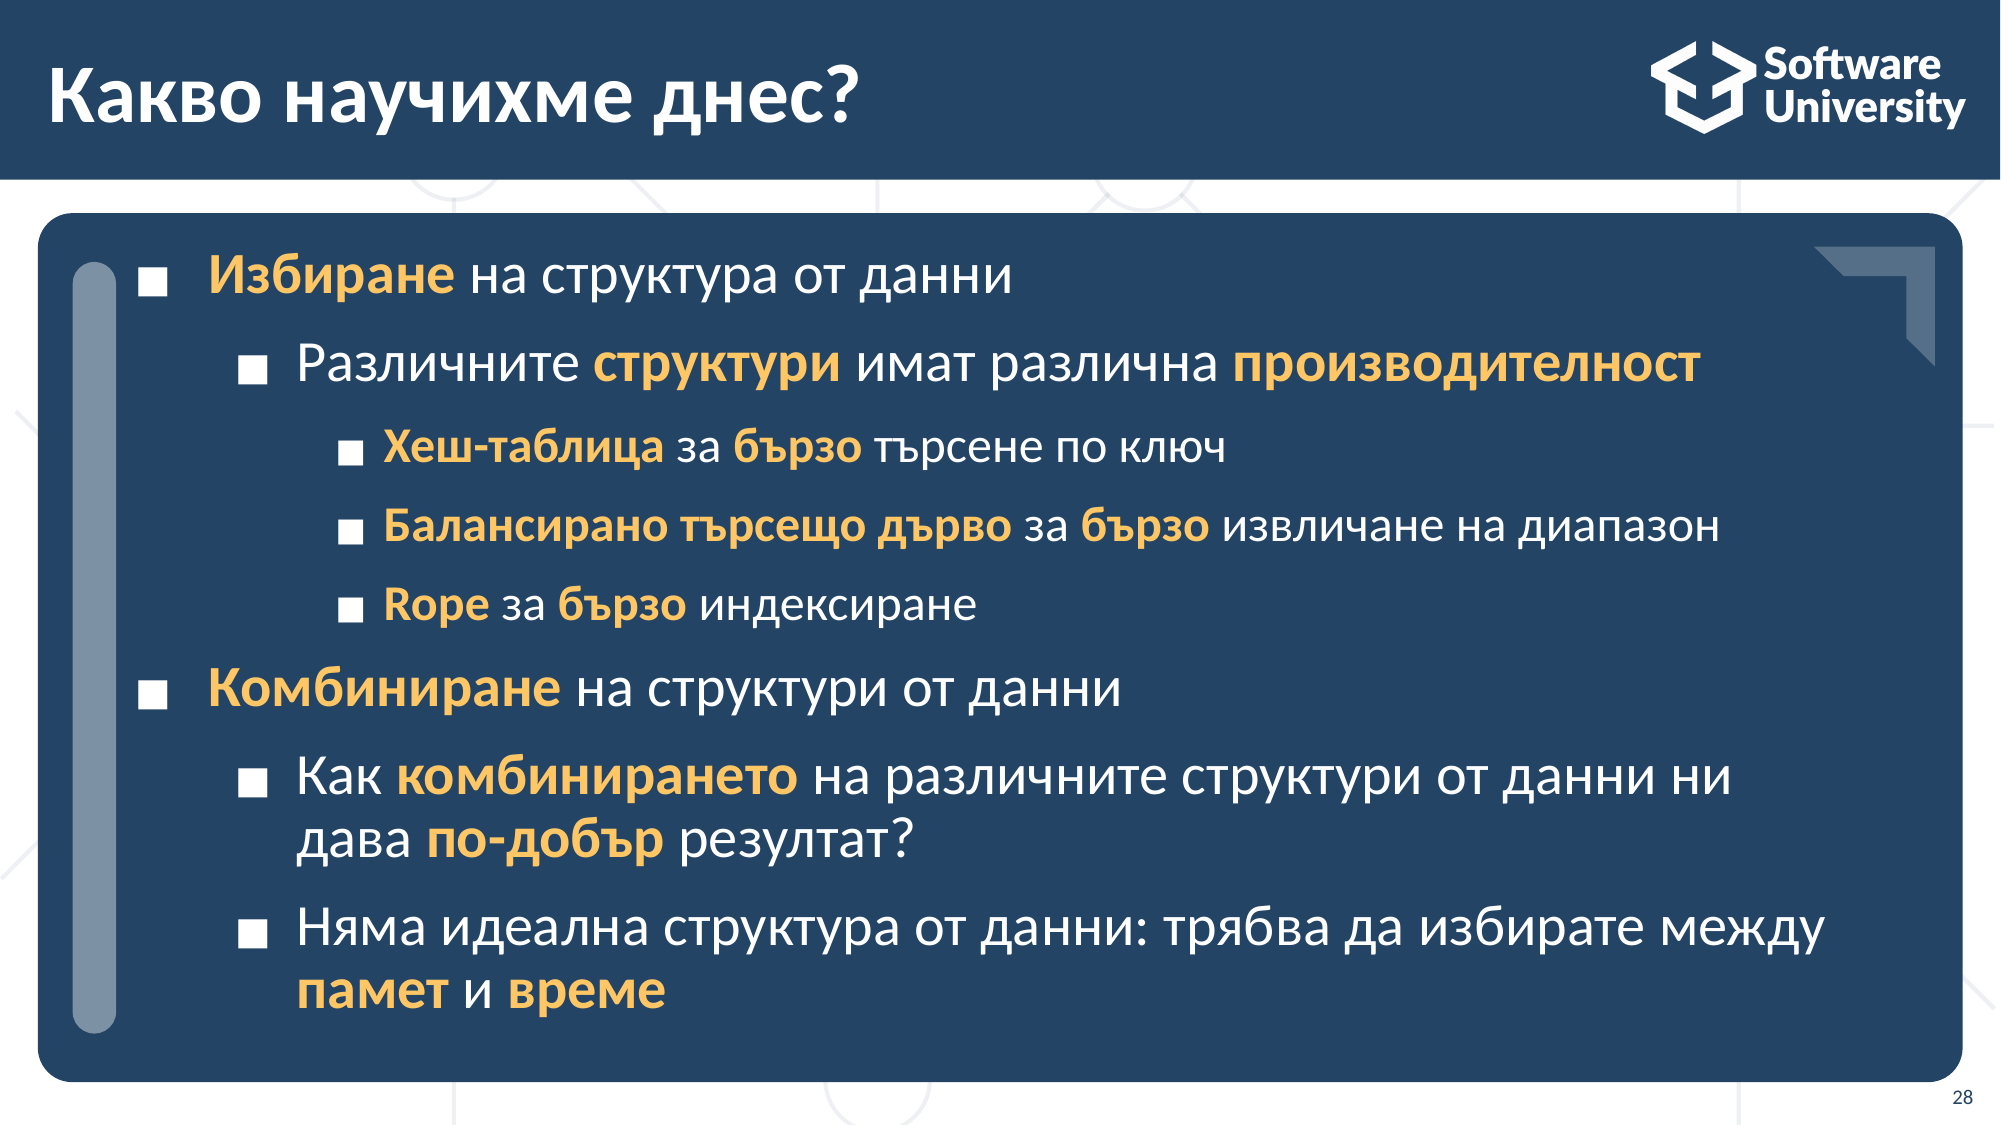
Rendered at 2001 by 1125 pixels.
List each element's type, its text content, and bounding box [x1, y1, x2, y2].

list … … … [31, 194, 1970, 1102]
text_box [37, 212, 1963, 1083]
title Какво научихме днес? [31, 16, 1625, 162]
picture [1651, 41, 1966, 134]
slide_number 28 [1928, 1067, 1989, 1117]
